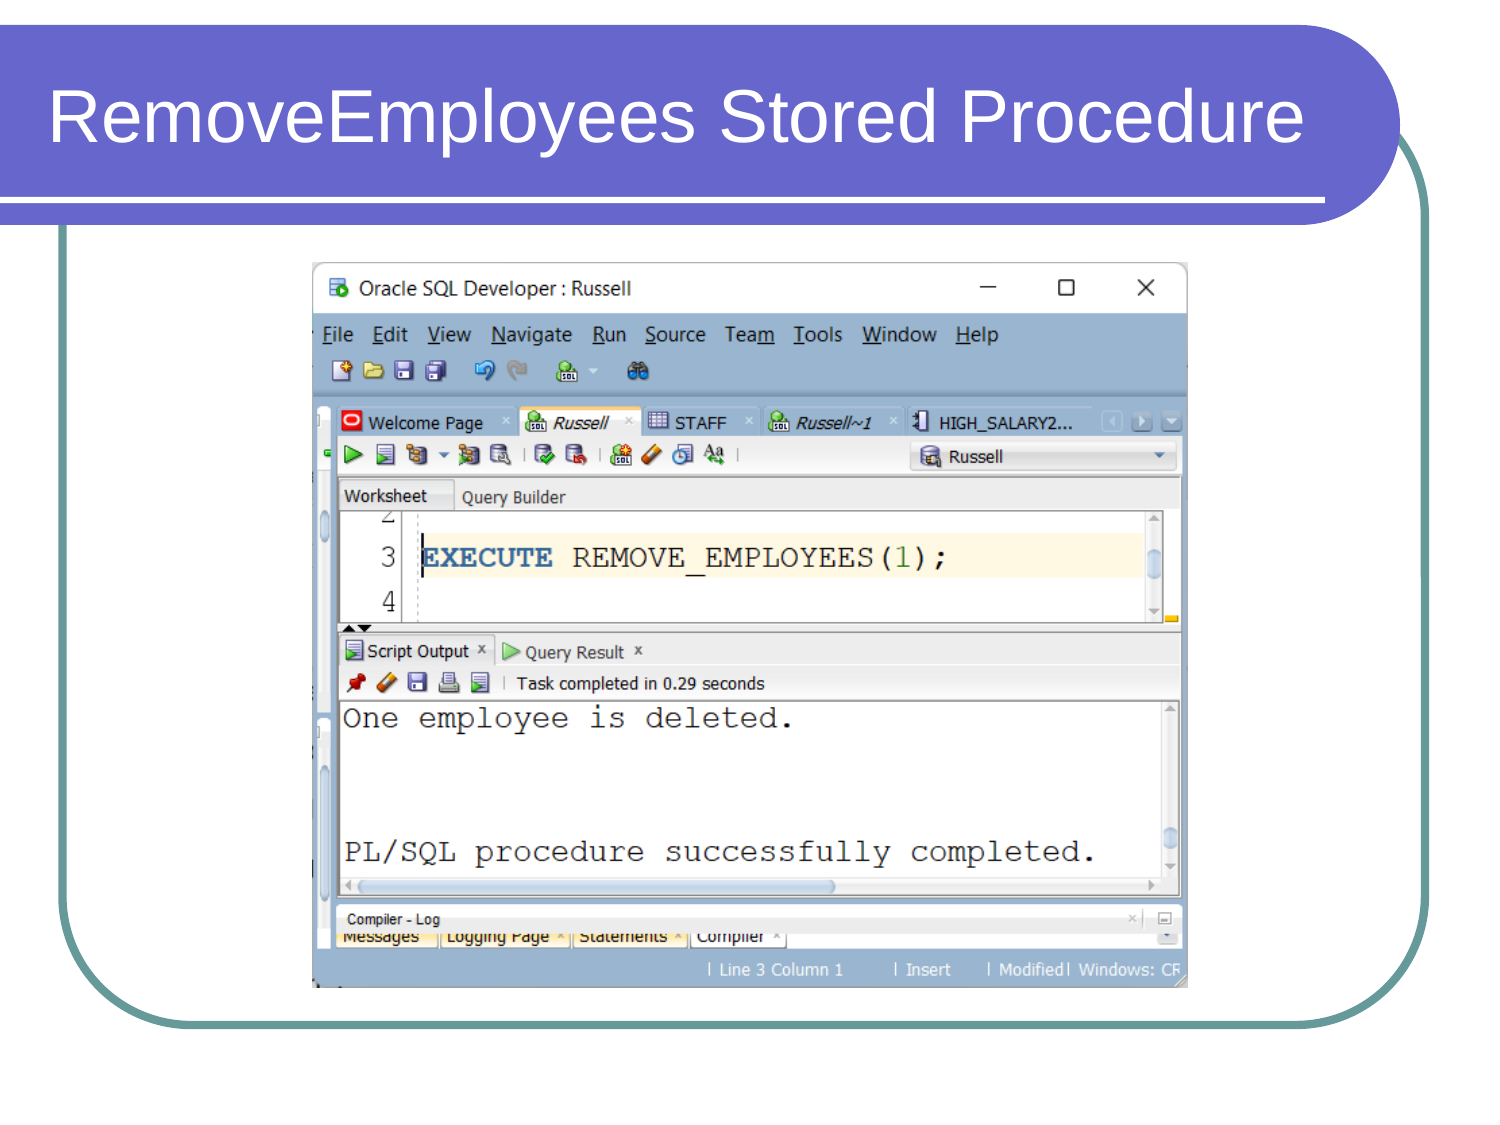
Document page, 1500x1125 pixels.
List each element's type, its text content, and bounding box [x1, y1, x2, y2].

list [312, 262, 1188, 988]
title RemoveEmployees Stored Procedure [32, 37, 1347, 188]
